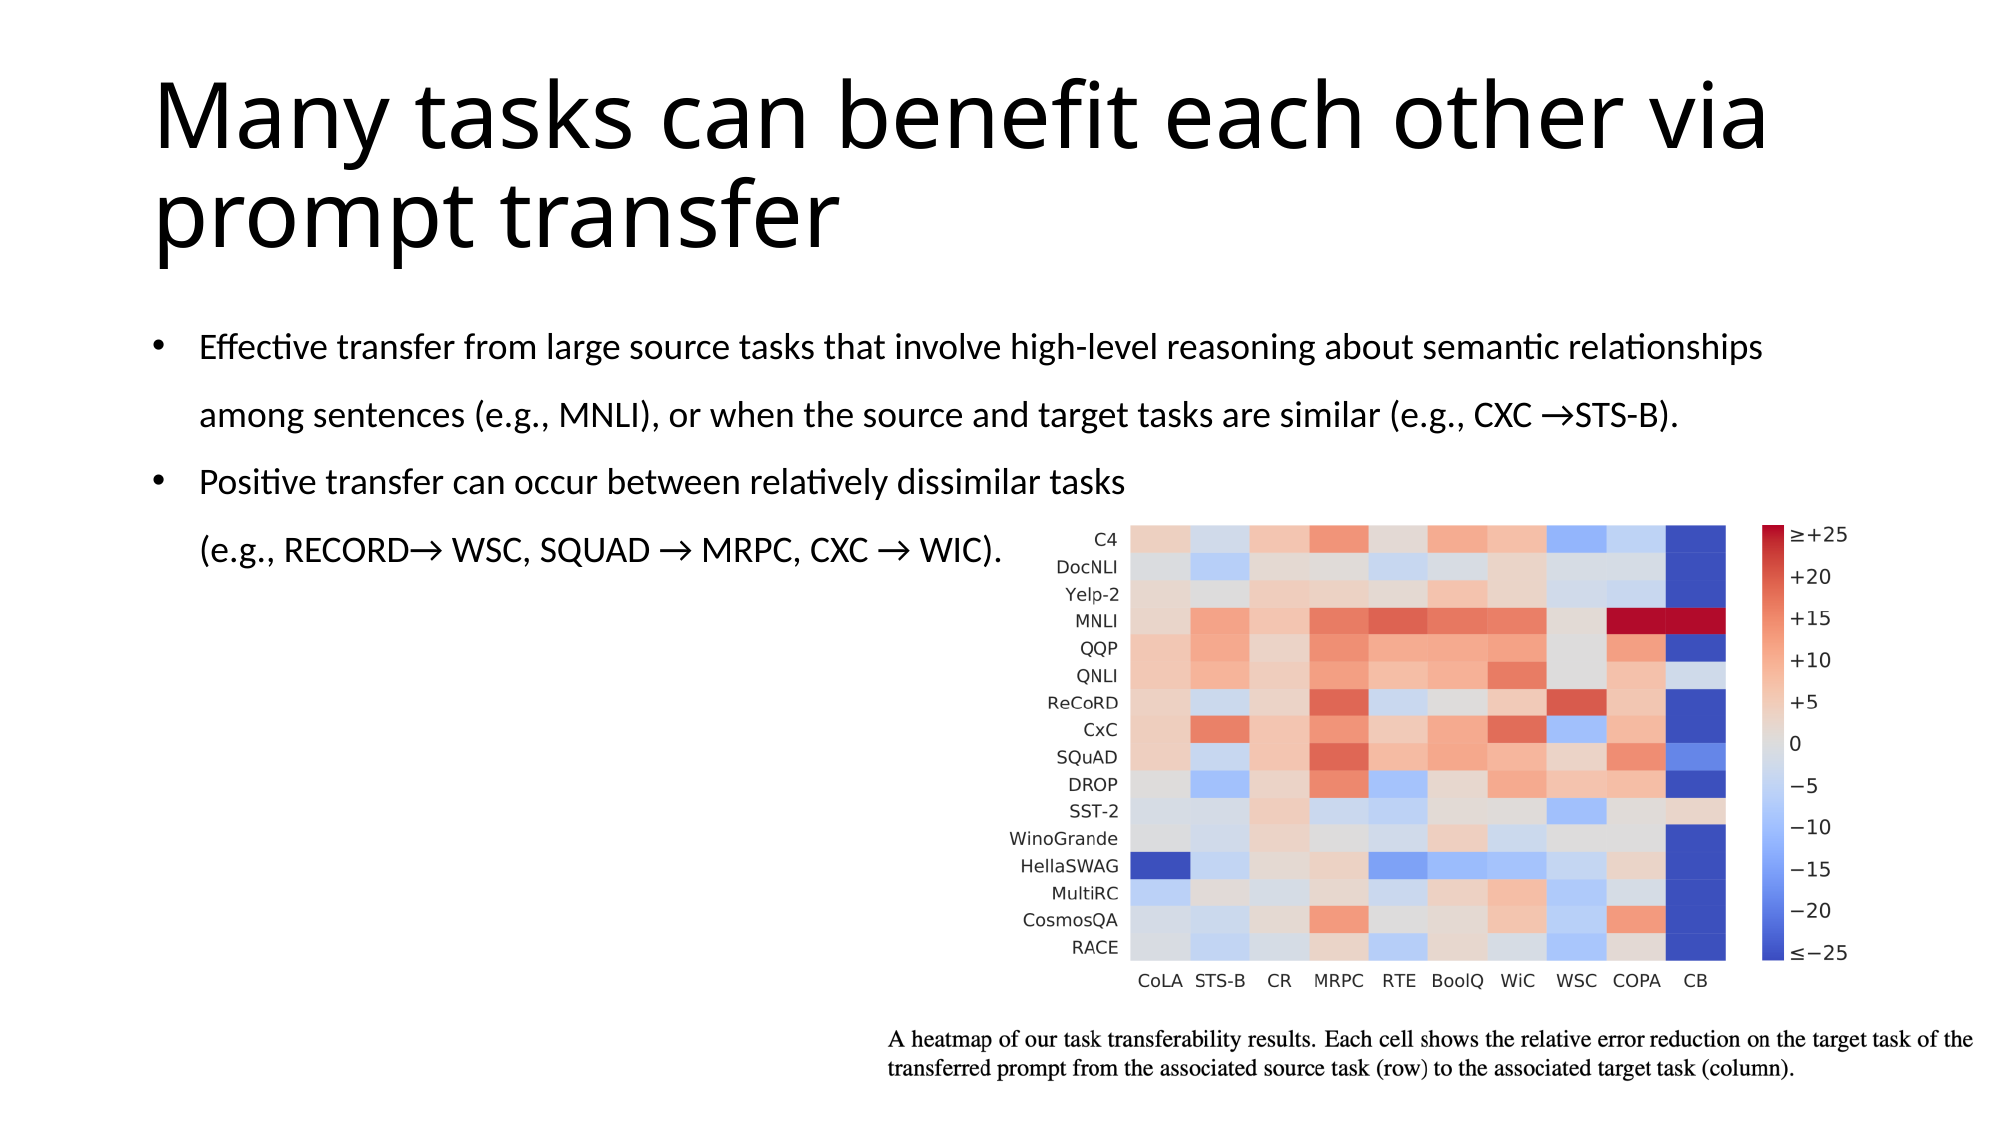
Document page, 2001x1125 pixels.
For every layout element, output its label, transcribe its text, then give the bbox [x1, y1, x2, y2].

text_box Effective transfer from large source tasks that involve high-level reasoning about semantic relationships among sentences (e.g., MNLI), or when the source and target tasks are similar (e.g., CXC →STS-B). Positive transfer can occur between relatively dissimilar tasks (e.g., RECORD→ WSC, SQUAD → MRPC, CXC → WIC). [137, 292, 1824, 645]
title Many tasks can benefit each other via prompt transfer [137, 59, 1863, 278]
picture [871, 516, 1983, 1091]
